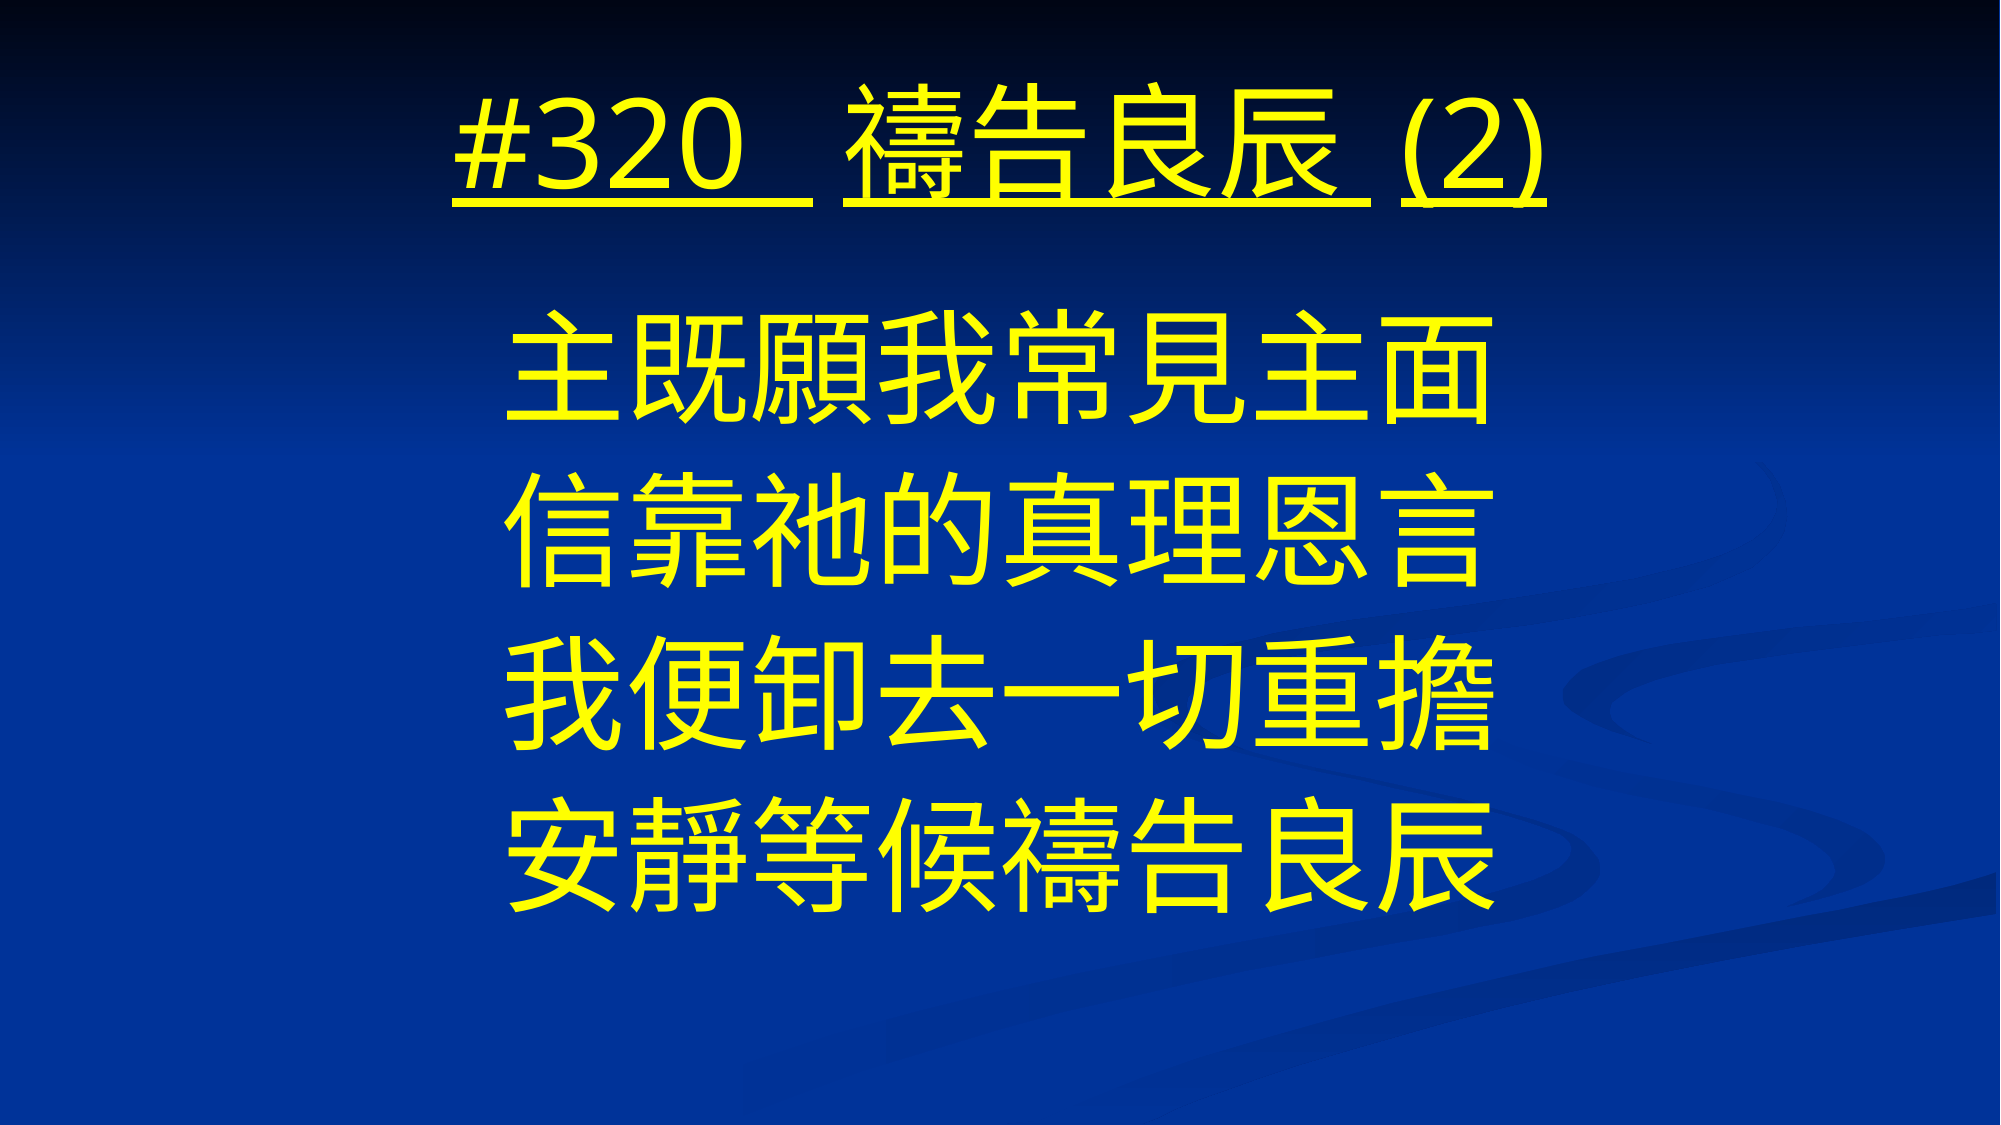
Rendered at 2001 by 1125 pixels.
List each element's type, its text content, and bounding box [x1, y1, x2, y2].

list 主既願我常見主面 信靠祂的真理恩言 我便卸去一切重擔 安靜等候禱告良辰 [54, 282, 1945, 1025]
title #320 禱告良辰 (2) [99, 45, 1900, 233]
